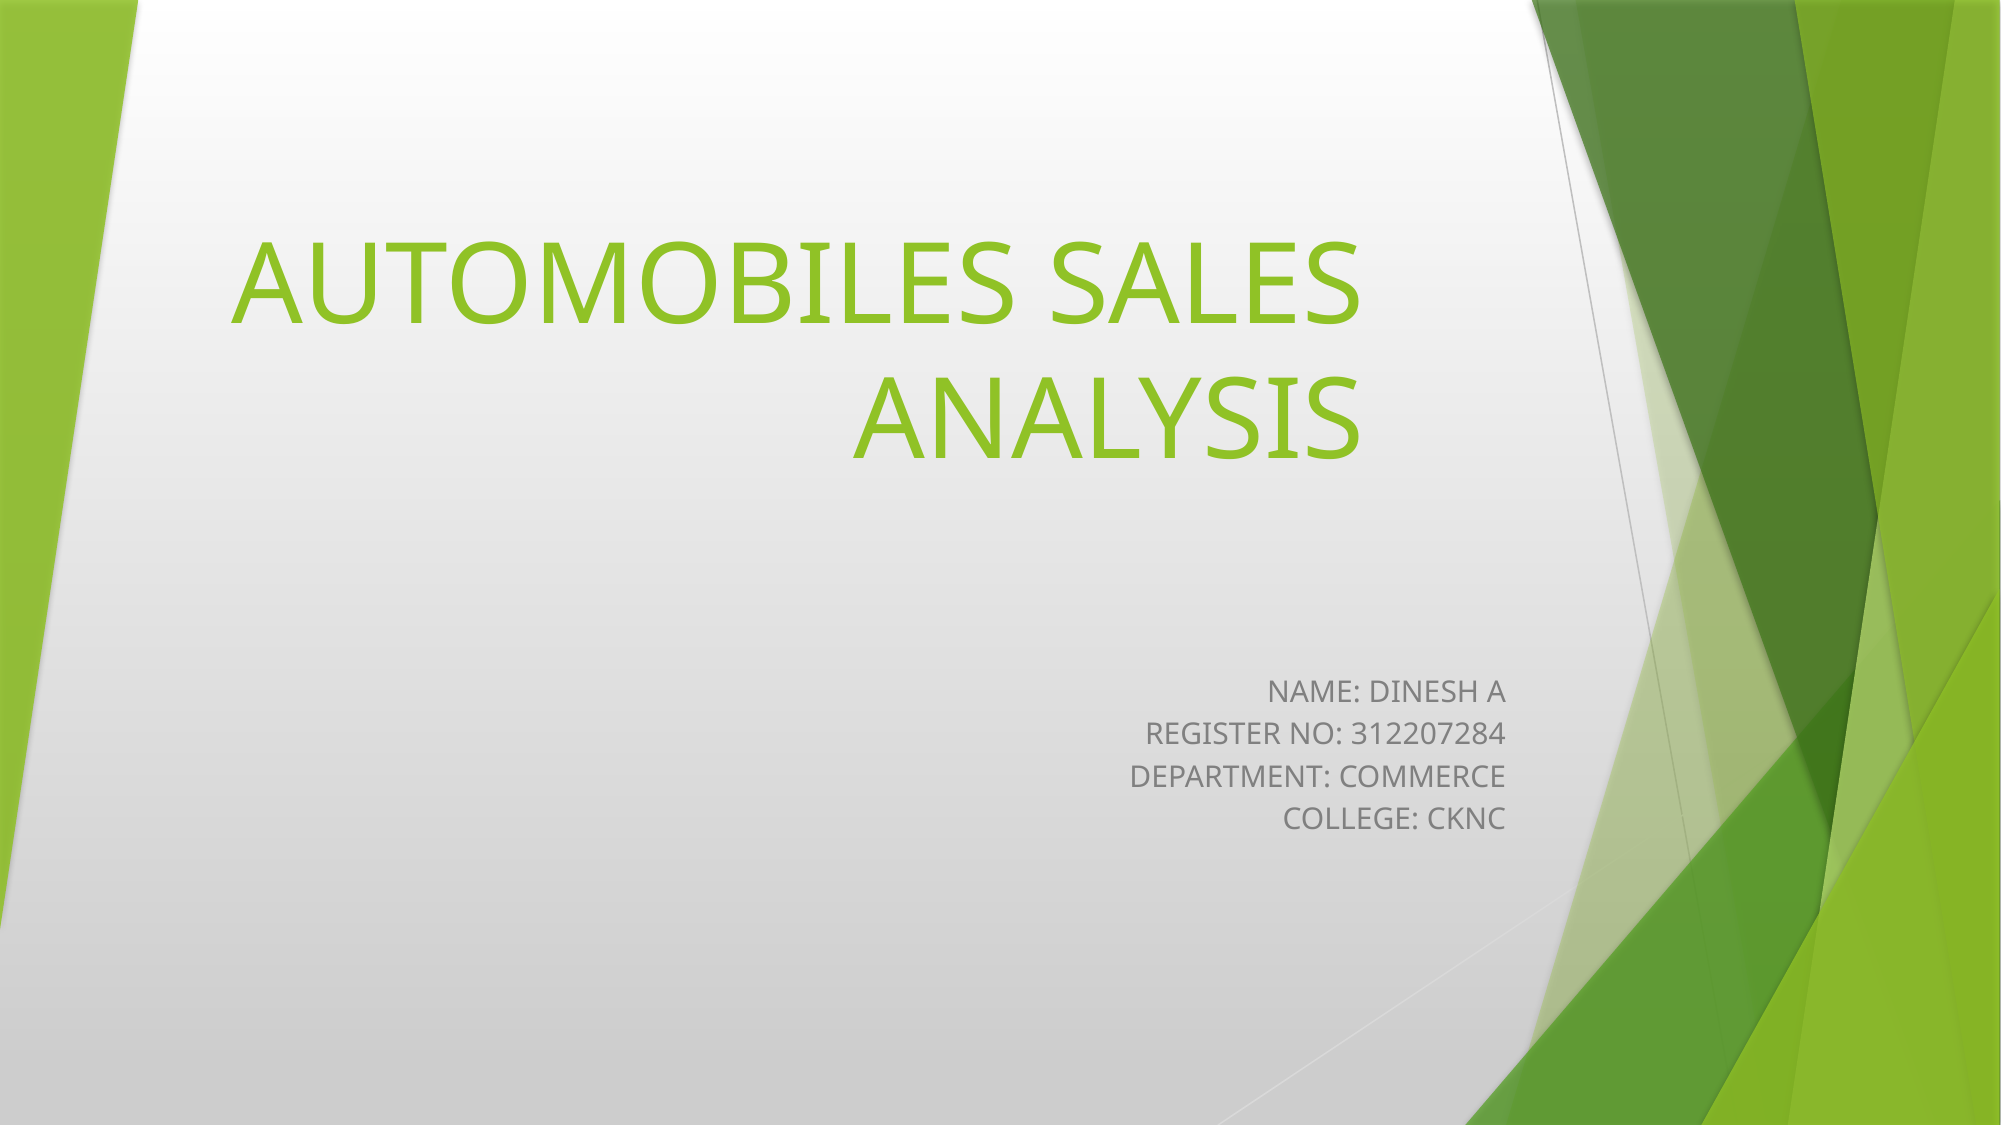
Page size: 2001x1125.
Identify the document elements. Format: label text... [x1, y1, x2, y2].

subtitle NAME: DINESH A REGISTER NO: 312207284 DEPARTMENT: COMMERCE COLLEGE: CKNC [247, 664, 1522, 845]
title AUTOMOBILES SALES ANALYSIS [105, 353, 1380, 624]
